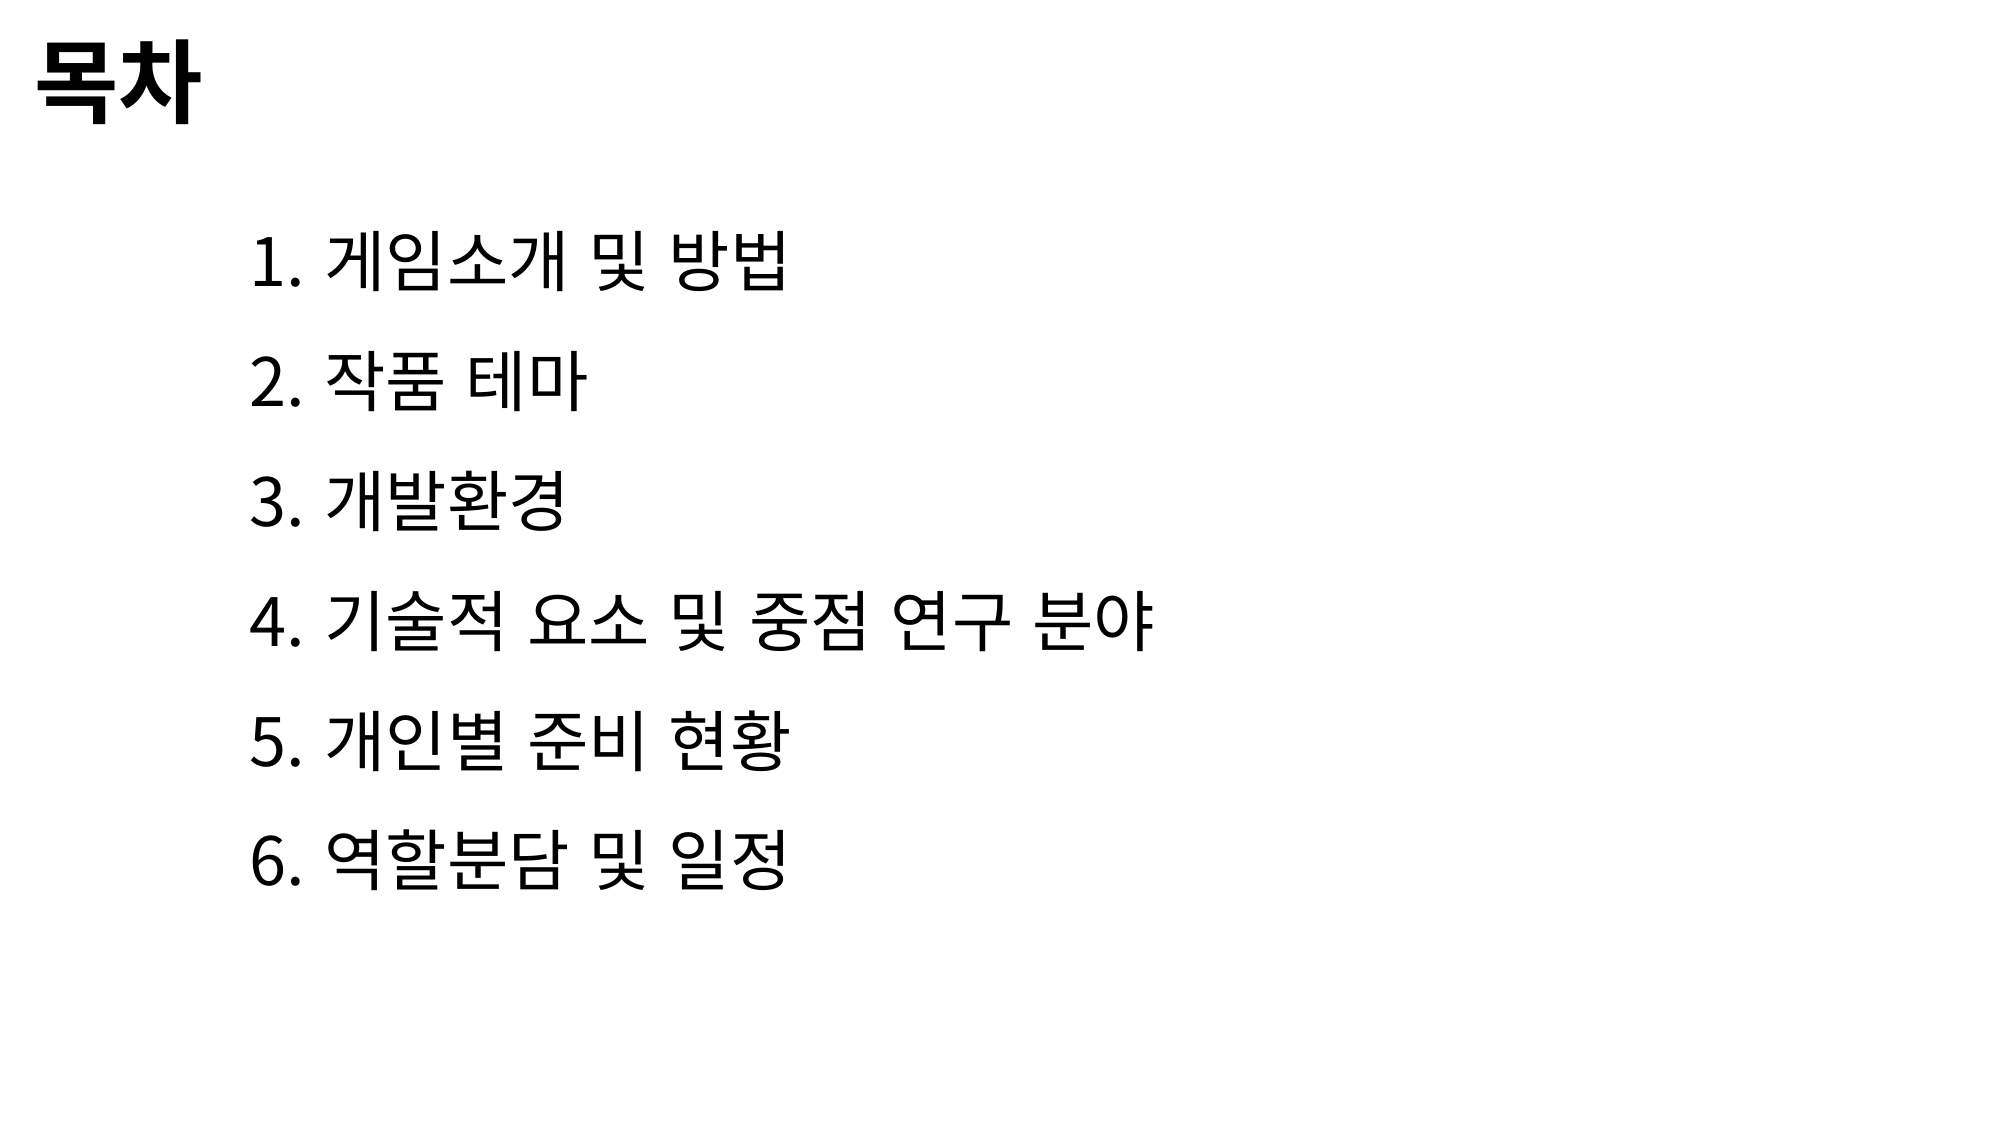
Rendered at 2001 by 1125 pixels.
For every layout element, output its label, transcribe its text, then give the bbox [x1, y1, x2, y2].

text_box 게임소개 및 방법 작품 테마 개발환경 기술적 요소 및 중점 연구 분야 개인별 준비 현황 역할분담 및 일정 [234, 172, 1172, 907]
text_box 목차 [19, 17, 219, 142]
